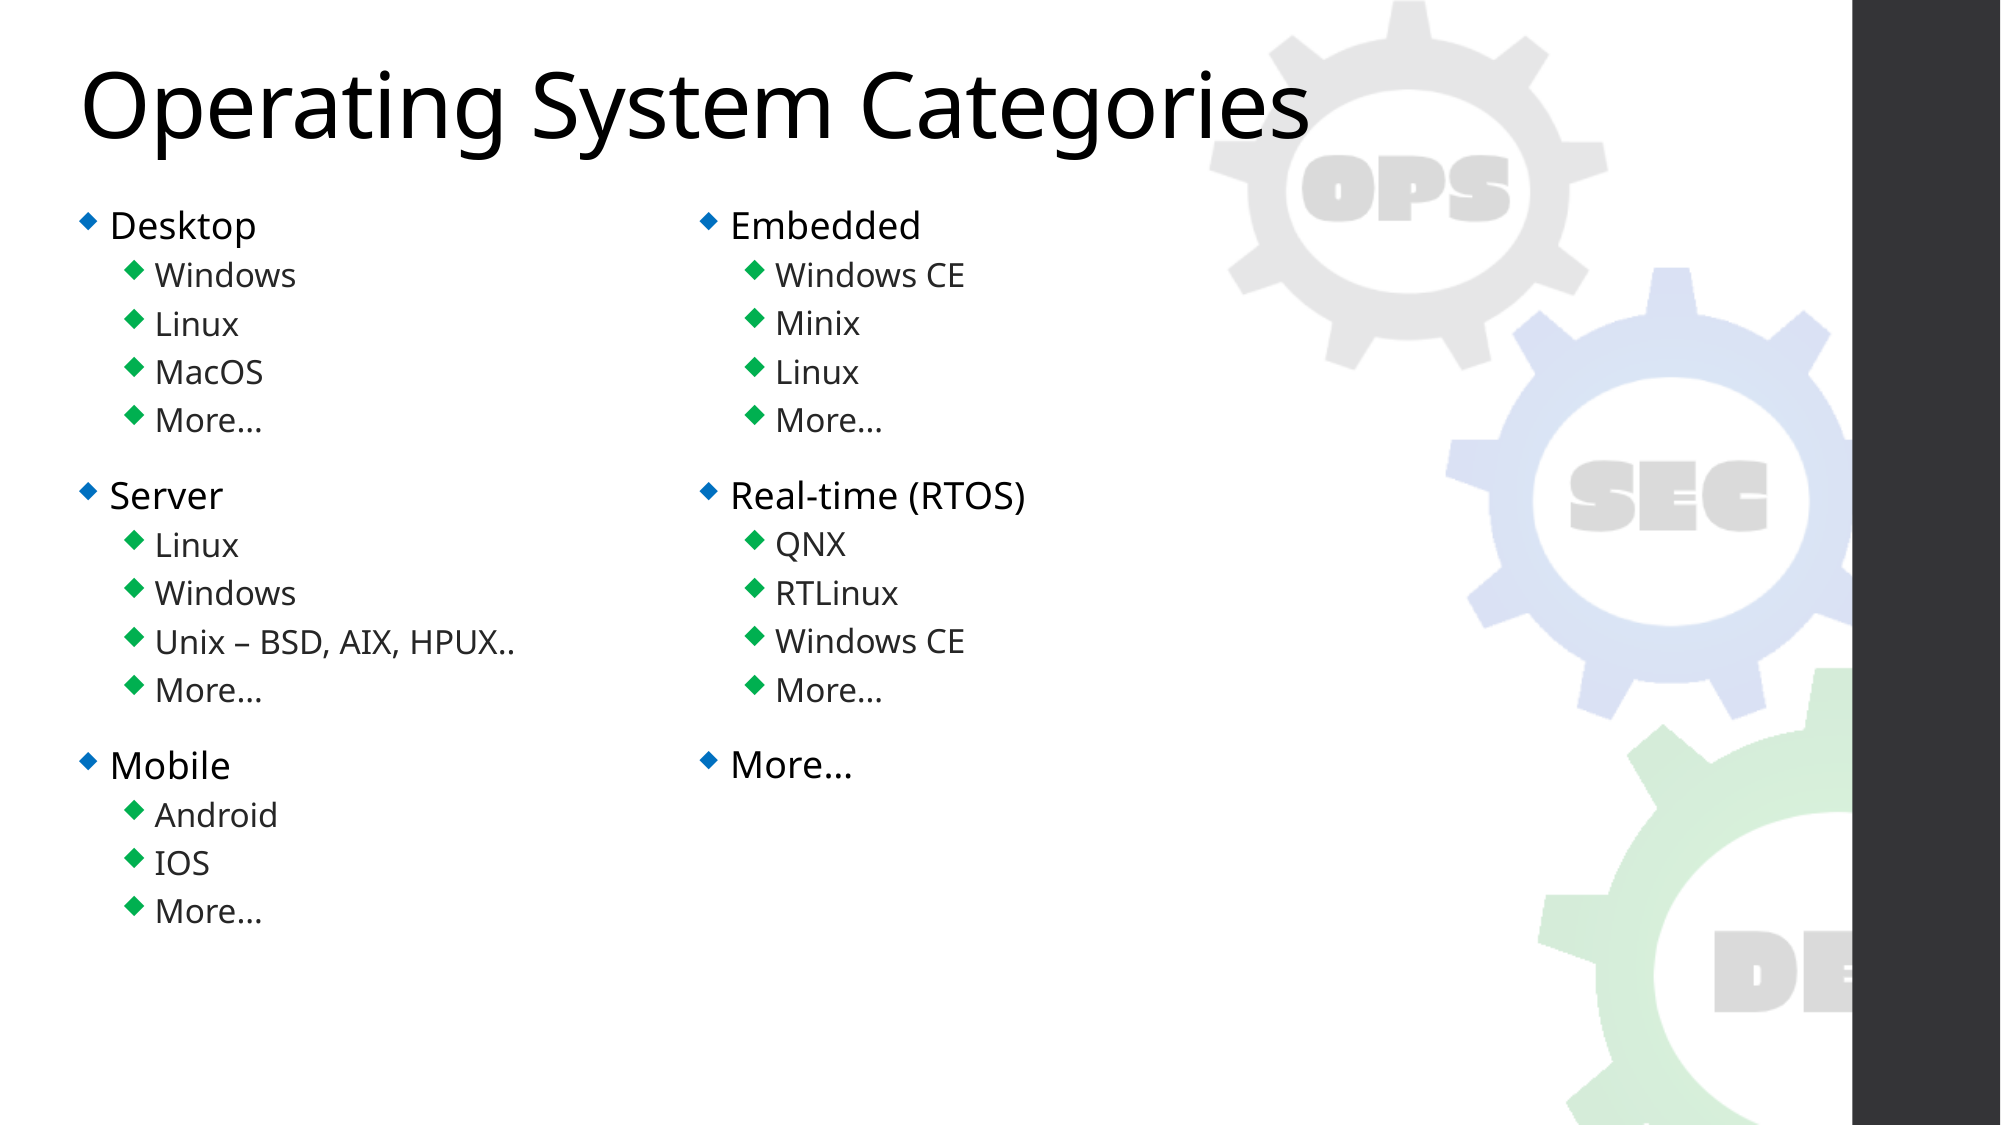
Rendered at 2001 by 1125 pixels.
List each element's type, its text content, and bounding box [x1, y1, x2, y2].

list Desktop Windows Linux MacOS More… Server Linux Windows Unix – BSD, AIX, HPUX.. More… Mobile Android IOS More… [64, 198, 556, 1073]
text_box Embedded Windows CE Minix Linux More… Real-time (RTOS) QNX RTLinux Windows CE More… More… [685, 198, 1177, 1073]
title Operating System Categories [64, 33, 1797, 166]
